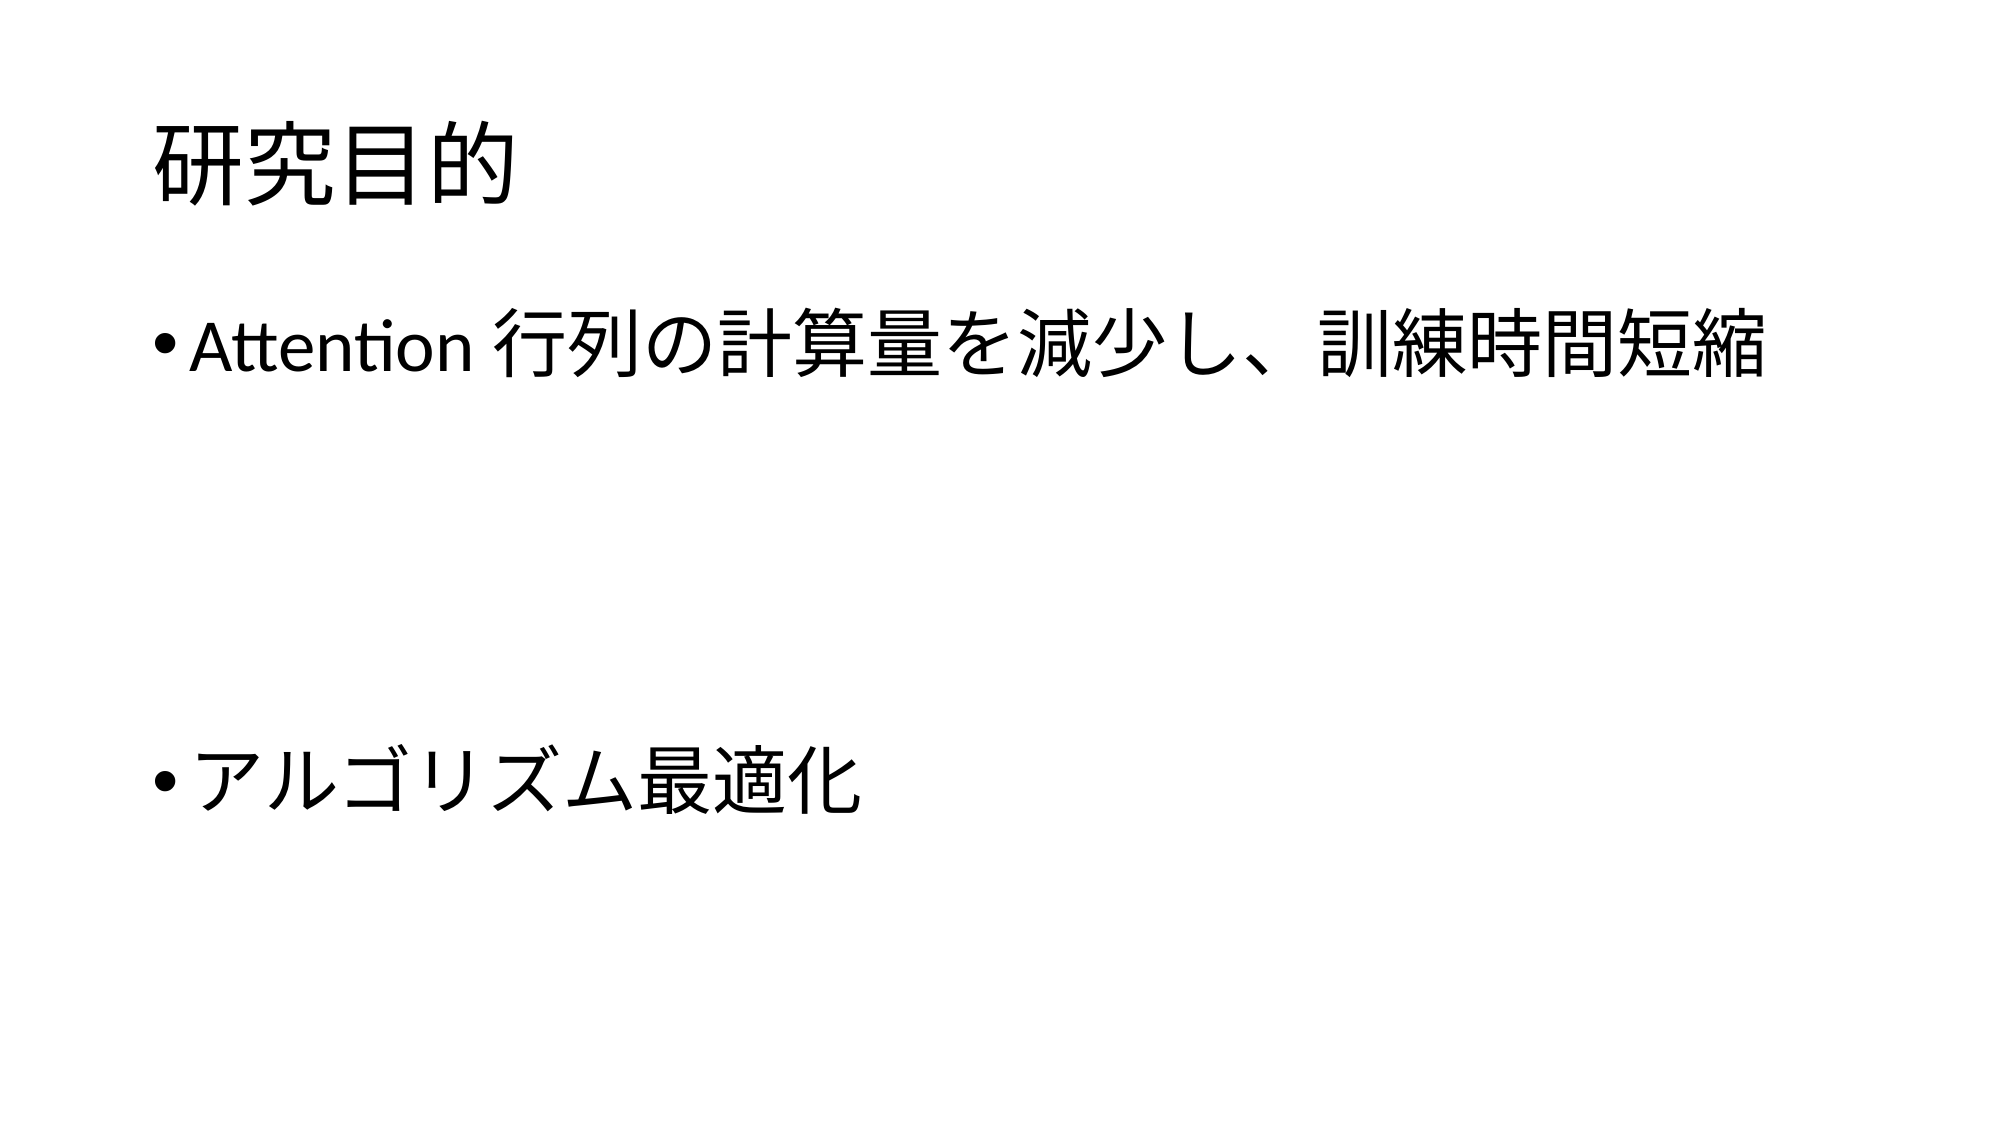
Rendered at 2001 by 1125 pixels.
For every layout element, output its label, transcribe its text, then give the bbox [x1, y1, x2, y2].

list Attention行列の計算量を減少し、訓練時間短縮 アルゴリズム最適化 [137, 299, 1863, 1014]
title 研究目的 [137, 59, 1863, 278]
